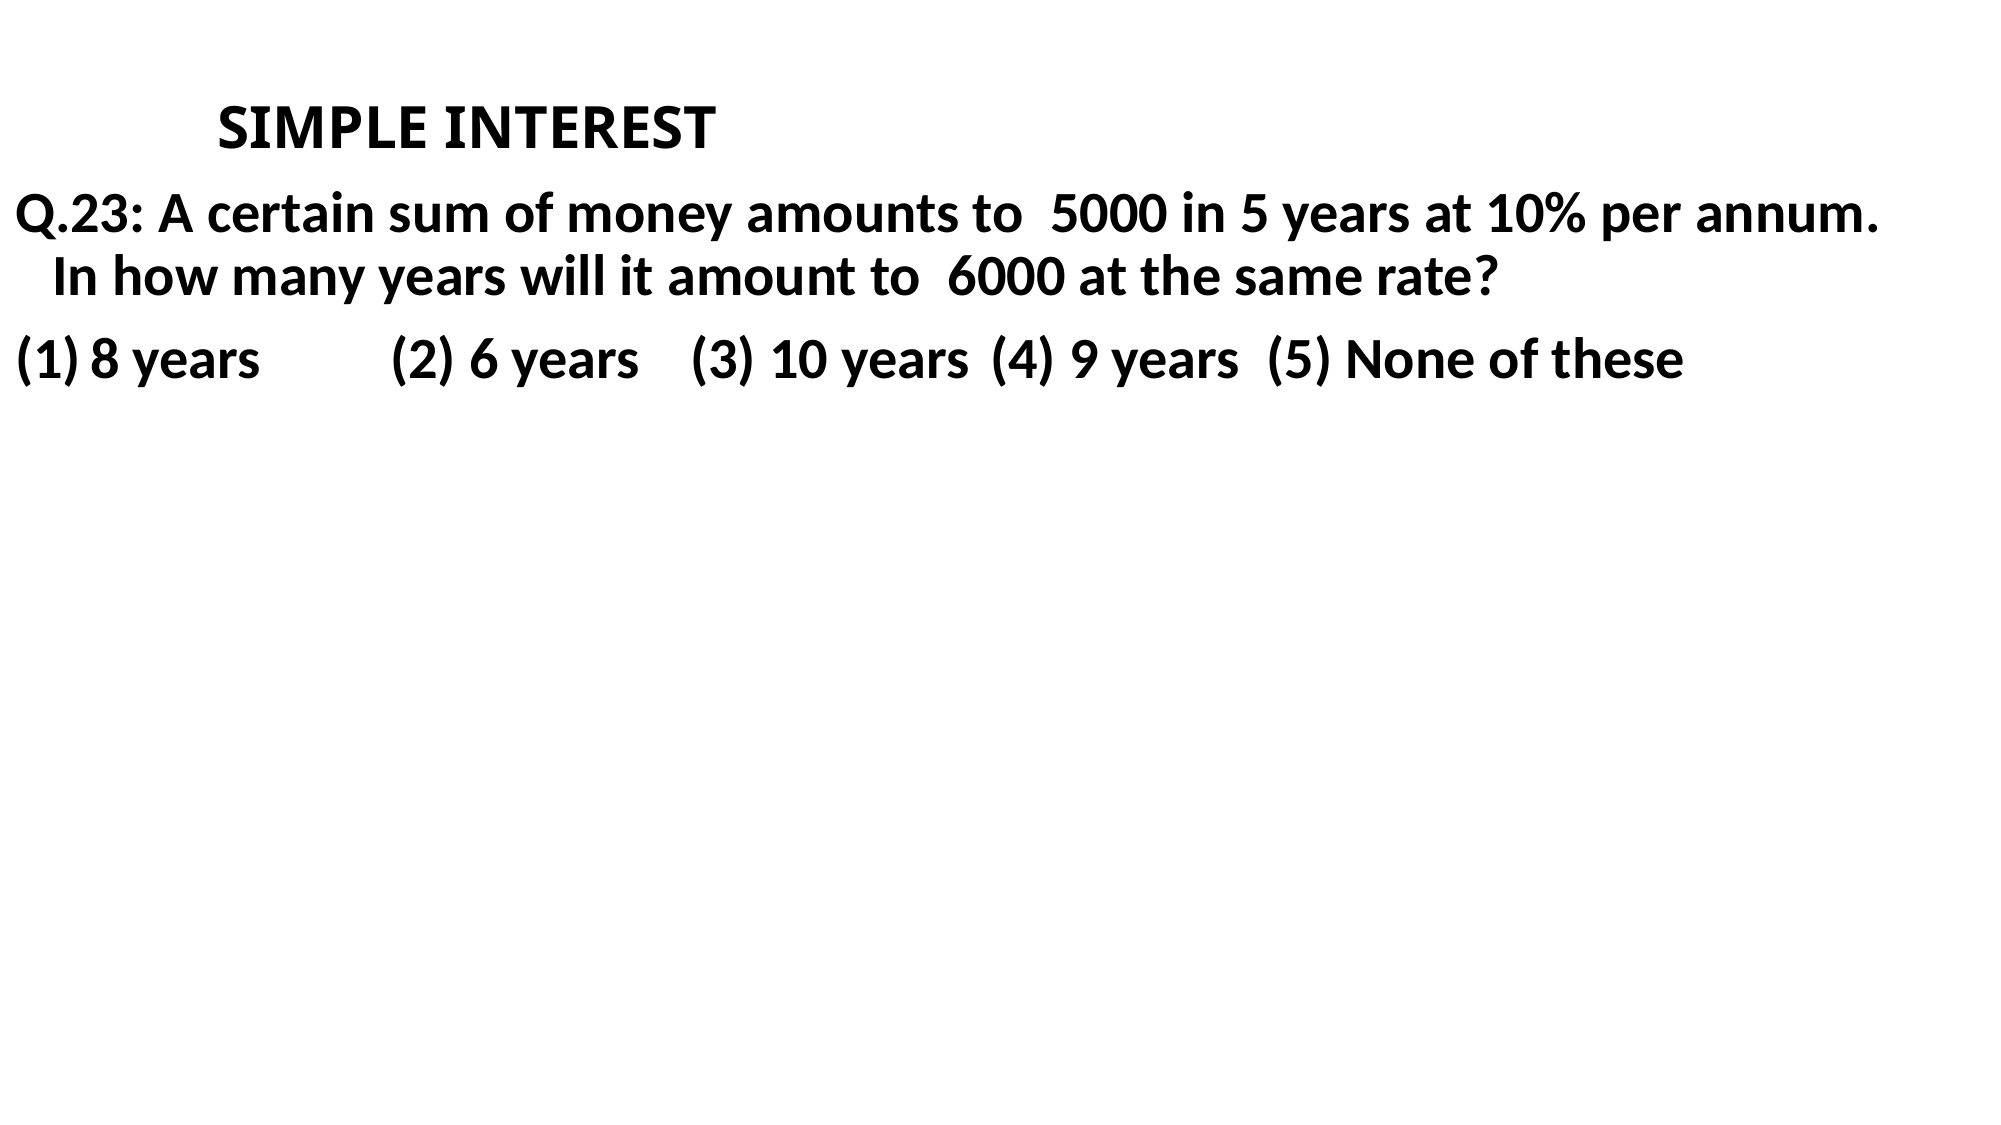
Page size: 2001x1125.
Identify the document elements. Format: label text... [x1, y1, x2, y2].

list SIMPLE INTEREST Q.23: A certain sum of money amounts to 5000 in 5 years at 10% per annum. In how many years will it amount to 6000 at the same rate? 8 years (2) 6 years (3) 10 years (4) 9 years (5) None of these [0, 91, 1925, 1053]
